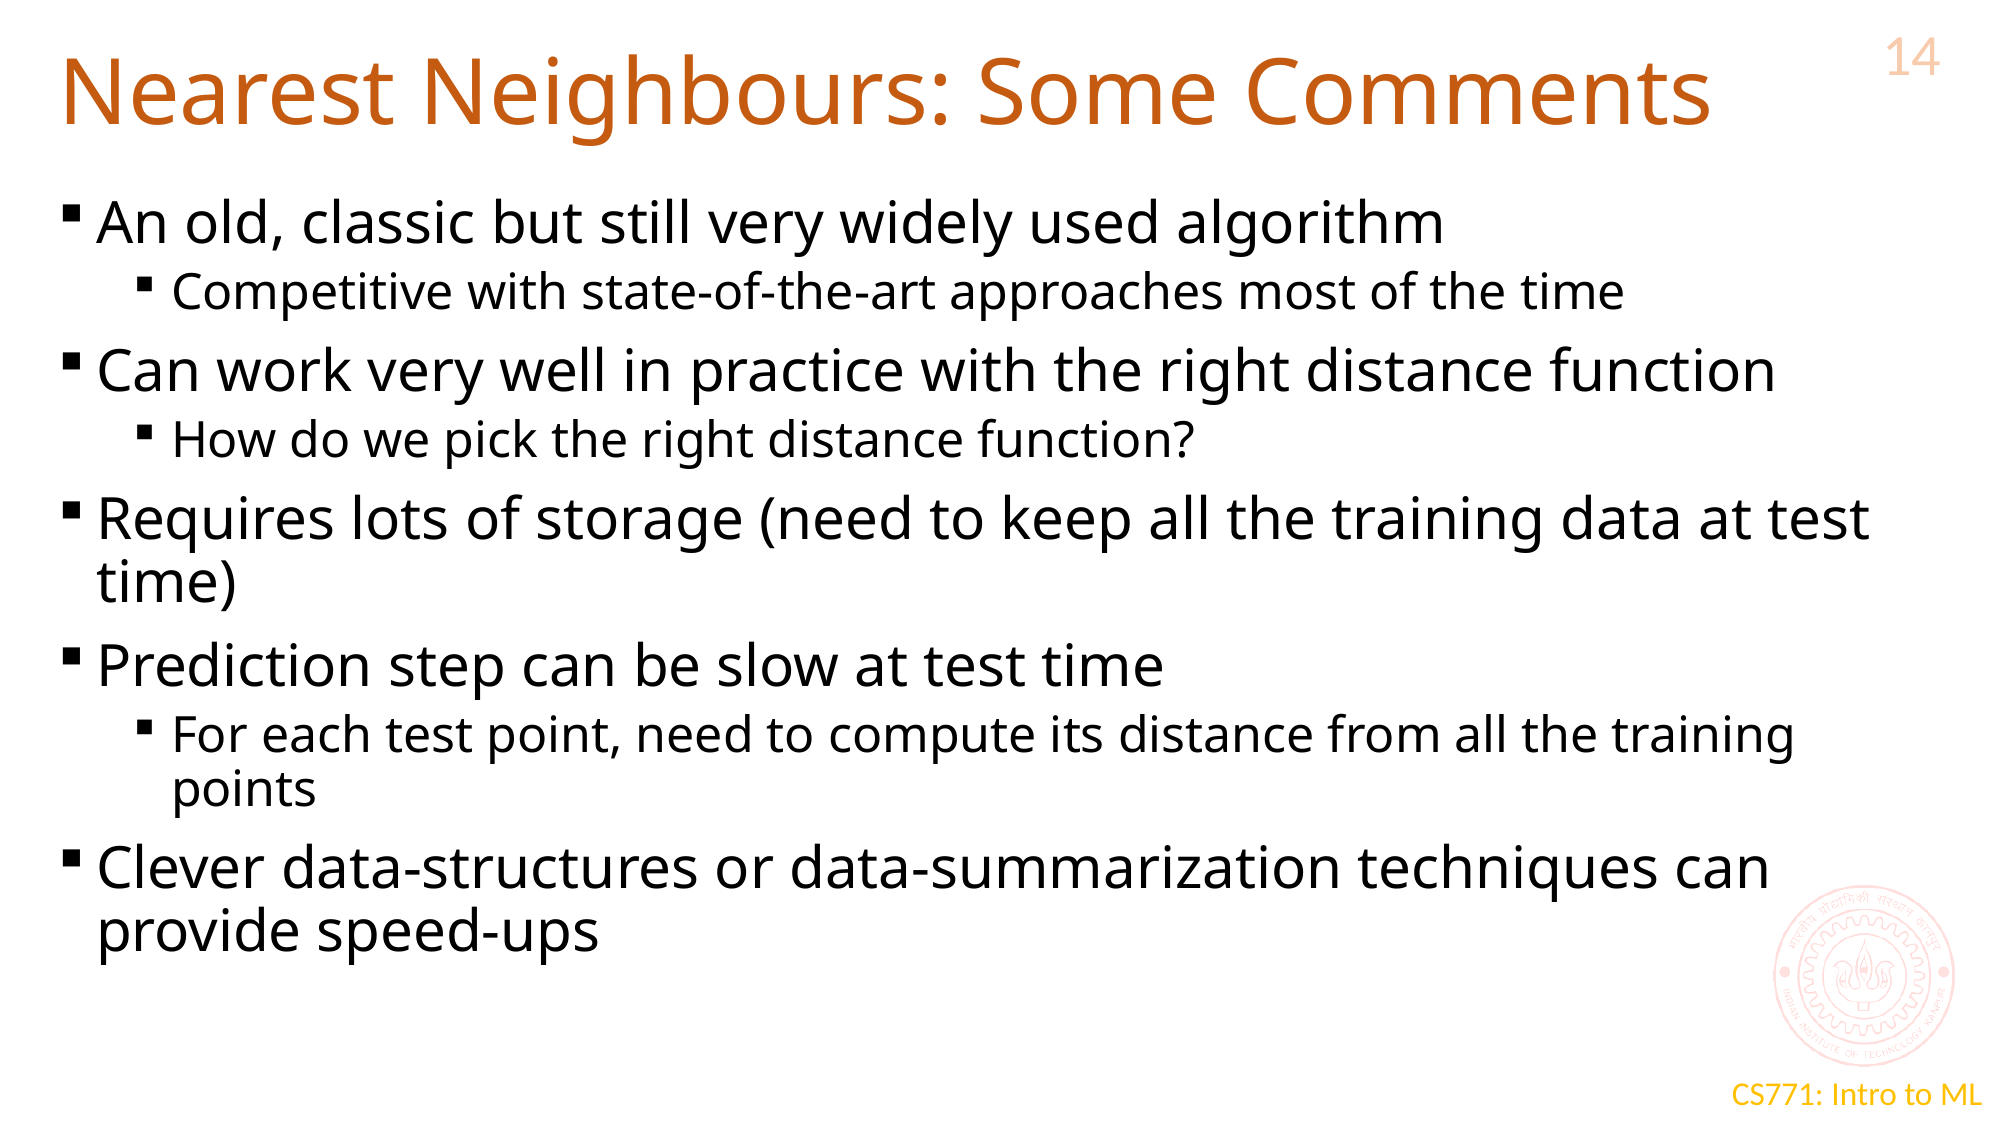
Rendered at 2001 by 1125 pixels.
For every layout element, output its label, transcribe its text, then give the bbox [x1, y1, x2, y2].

slide_number 14 [1857, 22, 1957, 83]
list An old, classic but still very widely used algorithm Competitive with state-of-the-art approaches most of the time Can work very well in practice with the right distance function How do we pick the right distance function? Requires lots of storage (need to keep all the training data at test time) Prediction step can be slow at test time For each test point, need to compute its distance from all the training points Clever data-structures or data-summarization techniques can provide speed-ups [43, 185, 1970, 1098]
title Nearest Neighbours: Some Comments [43, 27, 1970, 163]
